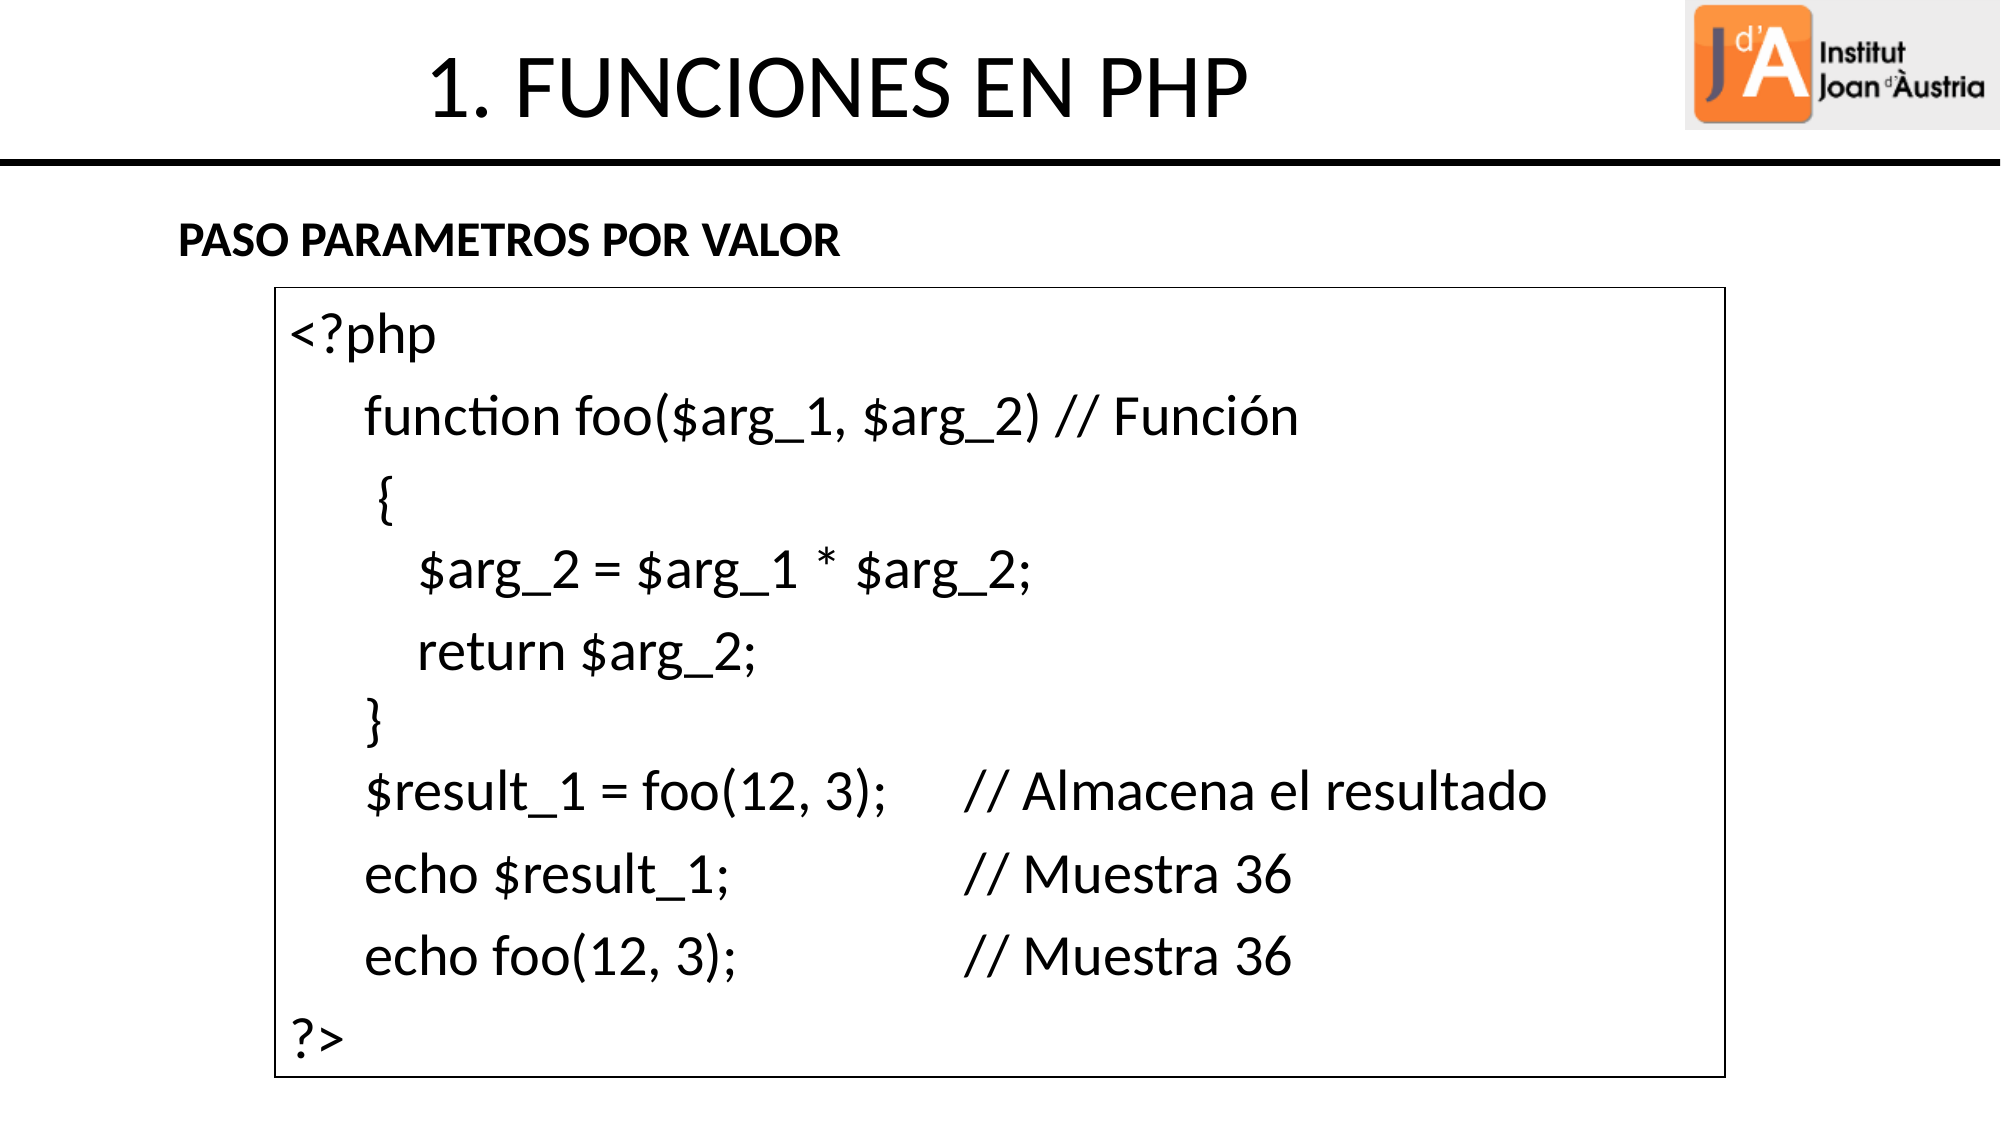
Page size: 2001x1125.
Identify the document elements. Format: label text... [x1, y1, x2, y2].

picture [1685, 0, 2000, 130]
text_box 1. FUNCIONES EN PHP [0, 0, 1675, 146]
text_box PASO PARAMETROS POR VALOR [163, 199, 1275, 274]
text_box <?php function foo($arg_1, $arg_2) // Función { $arg_2 = $arg_1 * $arg_2; return $arg_2; } $result_1 = foo(12, 3); // Almacena el resultado echo $result_1; // Muestra 36 echo foo(12, 3); // Muestra 36 ?> [275, 287, 1725, 1078]
